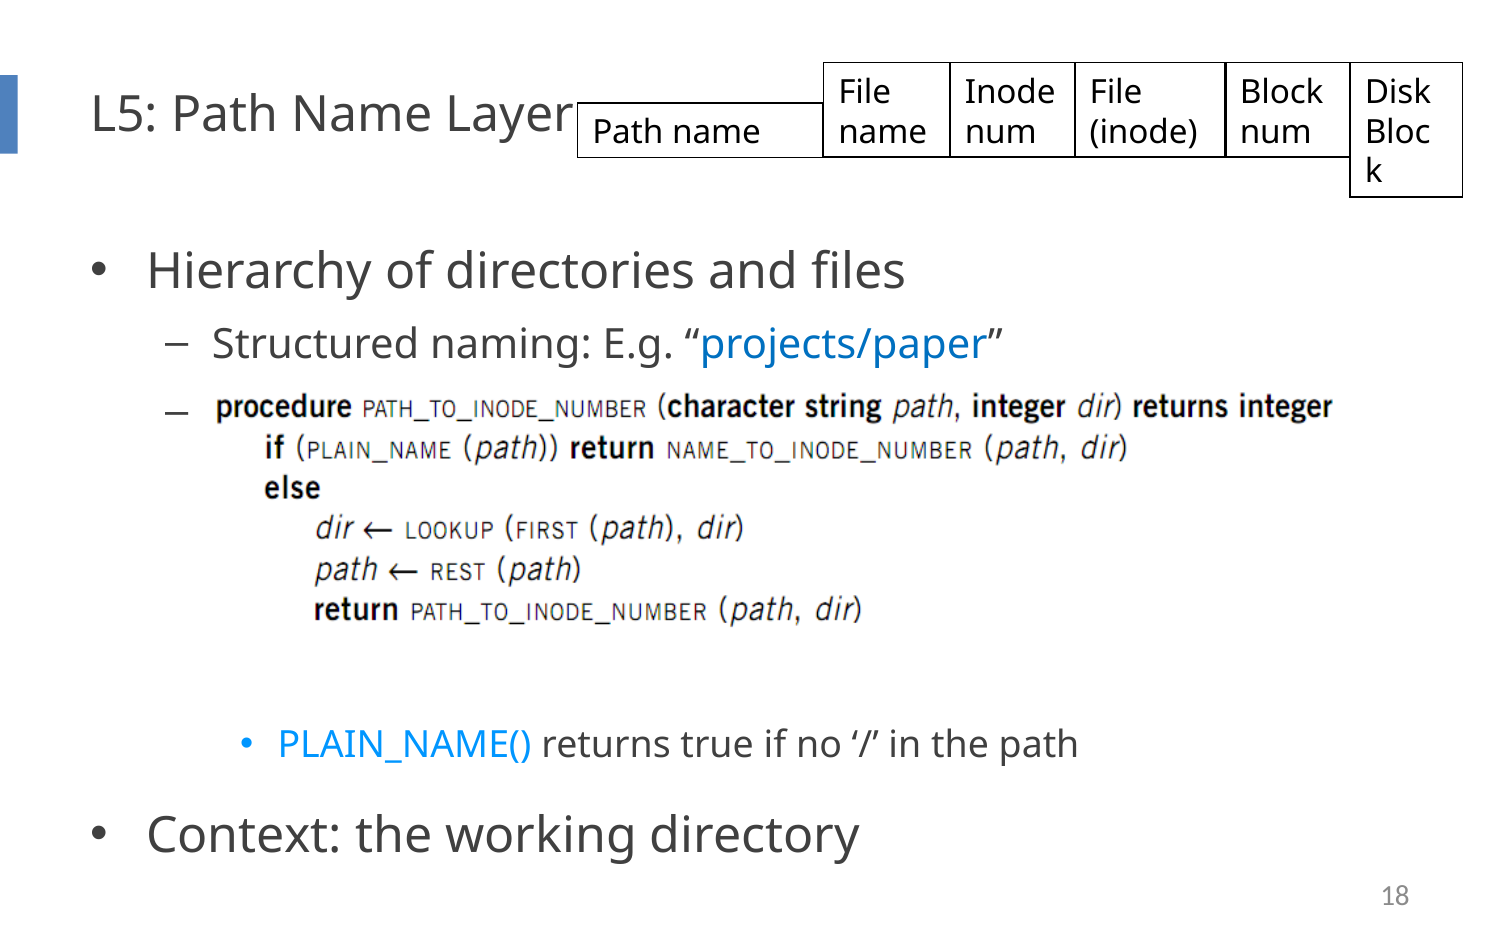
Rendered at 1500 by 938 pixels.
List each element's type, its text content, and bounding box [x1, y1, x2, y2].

picture [212, 391, 1338, 652]
text_box File name [823, 62, 951, 157]
text_box File (inode) [1075, 62, 1227, 157]
text_box Disk Block [1350, 62, 1463, 197]
slide_number 18 [1074, 868, 1425, 919]
text_box Path name [577, 102, 824, 158]
list Hierarchy of directories and files Structured naming: E.g. “projects/paper” PLAIN_NAME() returns true if no ‘/’ in the path Context: the working directory [75, 218, 1425, 906]
text_box Inode num [951, 62, 1075, 157]
title L5: Path Name Layer [75, 37, 1425, 186]
text_box Block num [1227, 62, 1350, 157]
